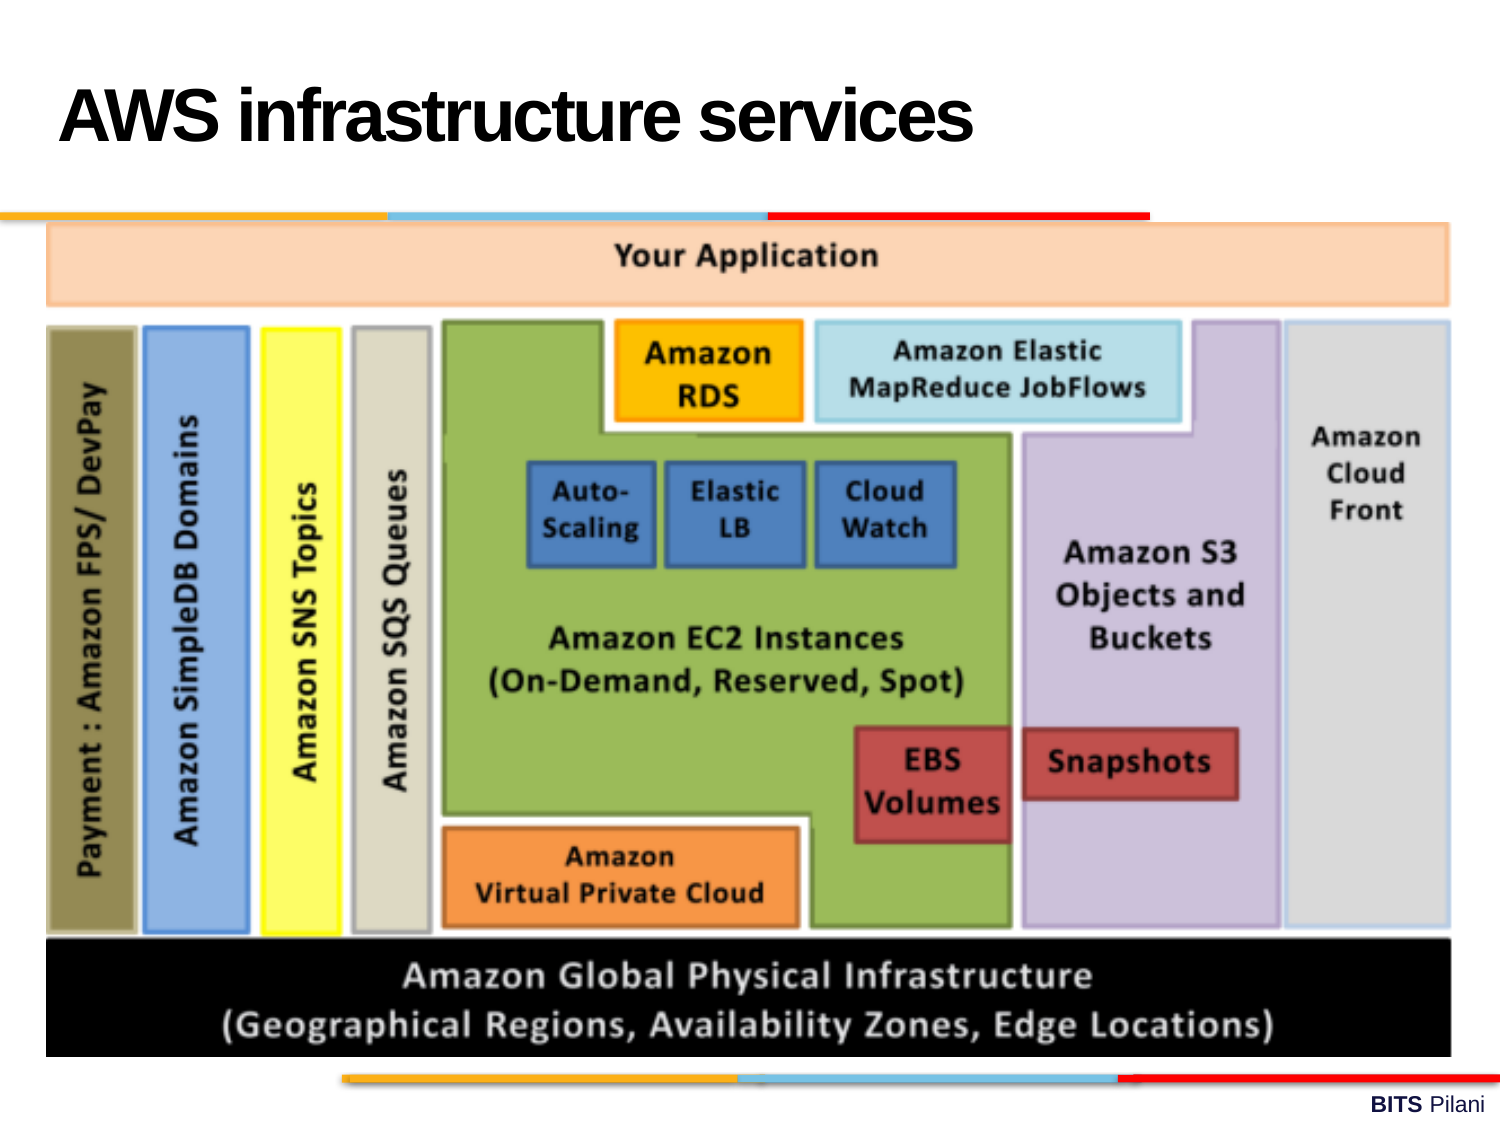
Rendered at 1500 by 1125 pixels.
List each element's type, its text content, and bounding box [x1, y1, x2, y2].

picture [46, 222, 1454, 1057]
list AWS infrastructure services [49, 24, 1088, 213]
